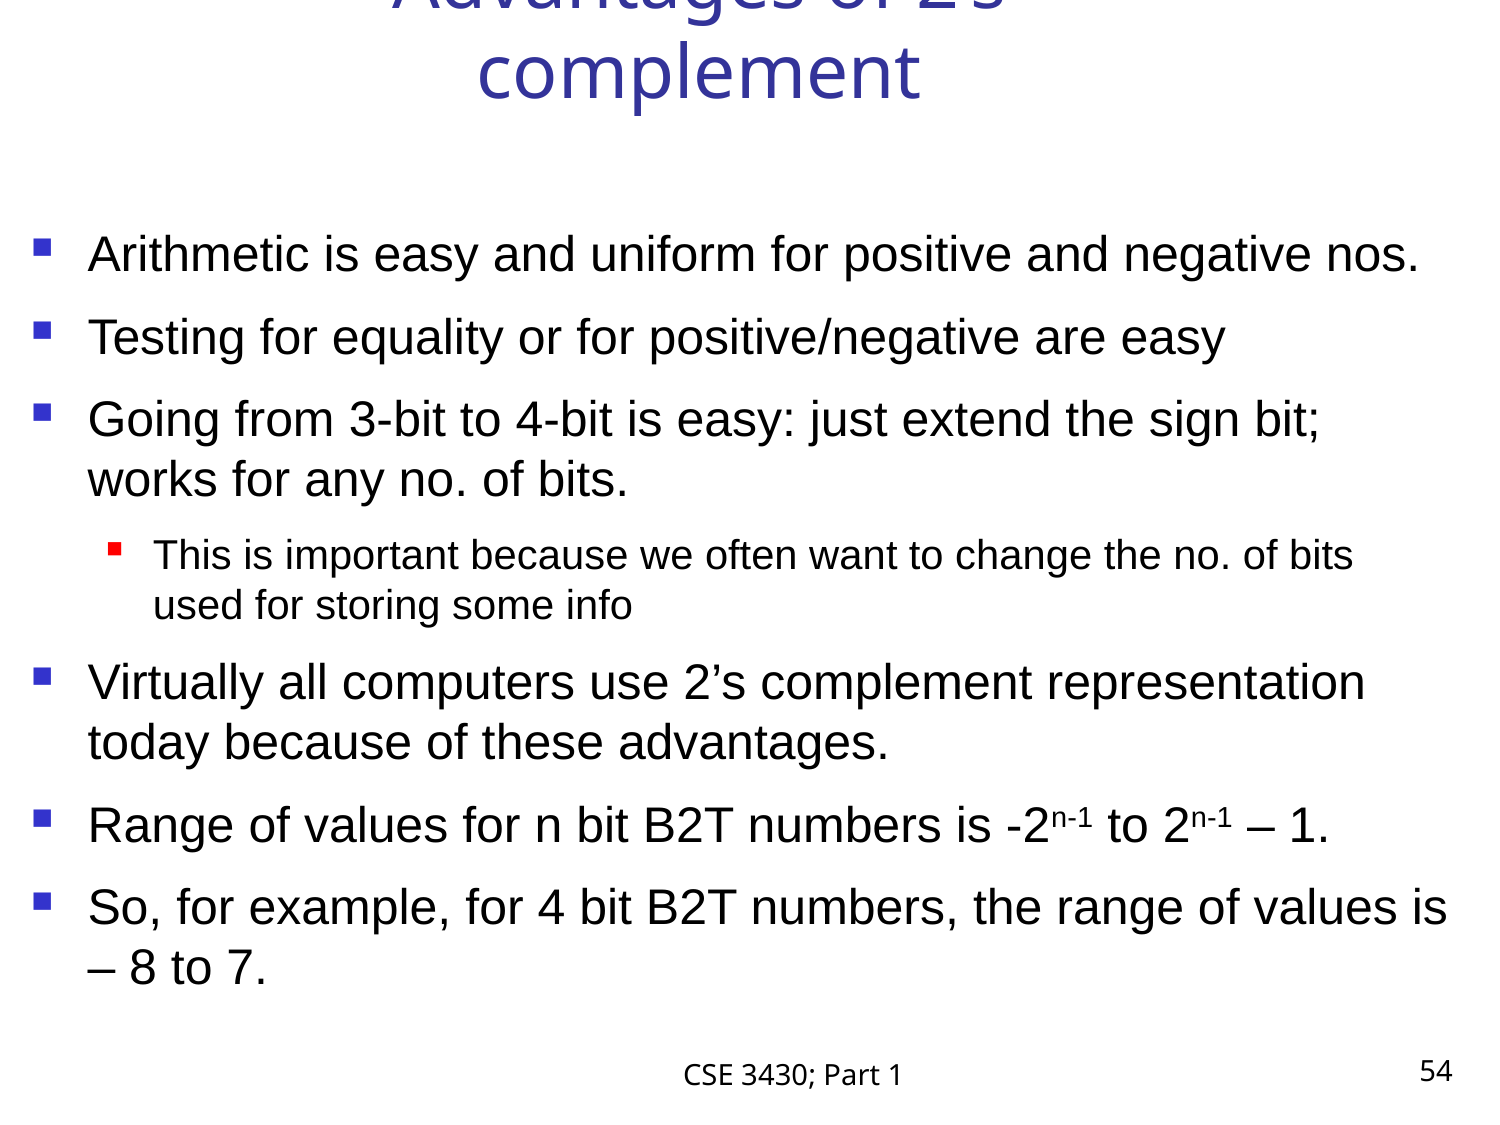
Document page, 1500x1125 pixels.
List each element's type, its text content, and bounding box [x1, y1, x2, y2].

list Arithmetic is easy and uniform for positive and negative nos. Testing for equality or for positive/negative are easy Going from 3-bit to 4-bit is easy: just extend the sign bit; works for any no. of bits. This is important because we often want to change the no. of bits used for storing some info Virtually all computers use 2’s complement representation today because of these advantages. Range of values for n bit B2T numbers is -2n-1 to 2n-1 – 1. So, for example, for 4 bit B2T numbers, the range of values is – 8 to 7. [16, 214, 1468, 1029]
slide_number 54 [1154, 1029, 1468, 1100]
footer CSE 3430; Part 1 [371, 1029, 1154, 1100]
title Advantages of 2’s complement [157, 20, 1242, 122]
